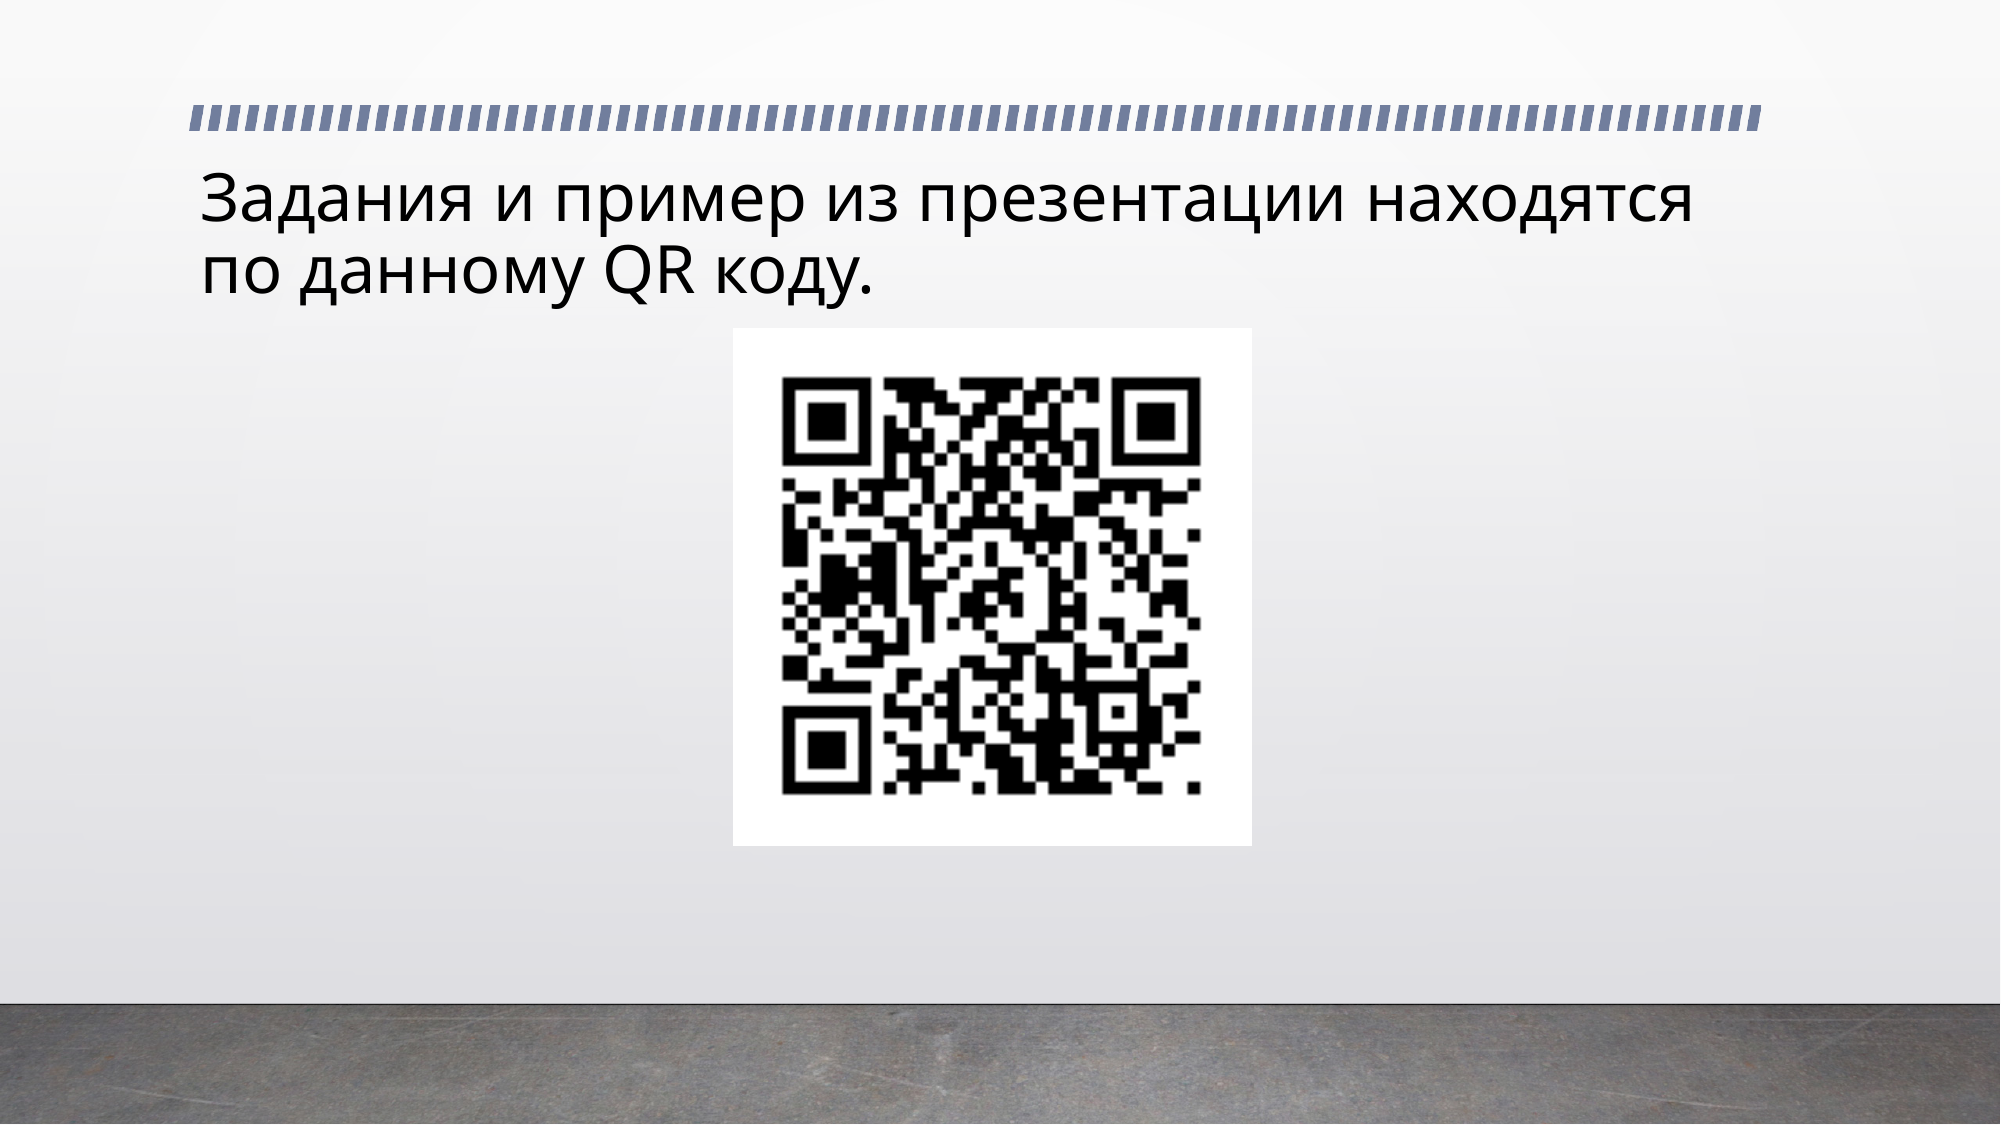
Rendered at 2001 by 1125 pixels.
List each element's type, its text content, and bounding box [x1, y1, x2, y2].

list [733, 328, 1252, 847]
picture [0, 1004, 2000, 1124]
title Задания и пример из презентации находятся по данному QR коду. [185, 156, 1761, 329]
